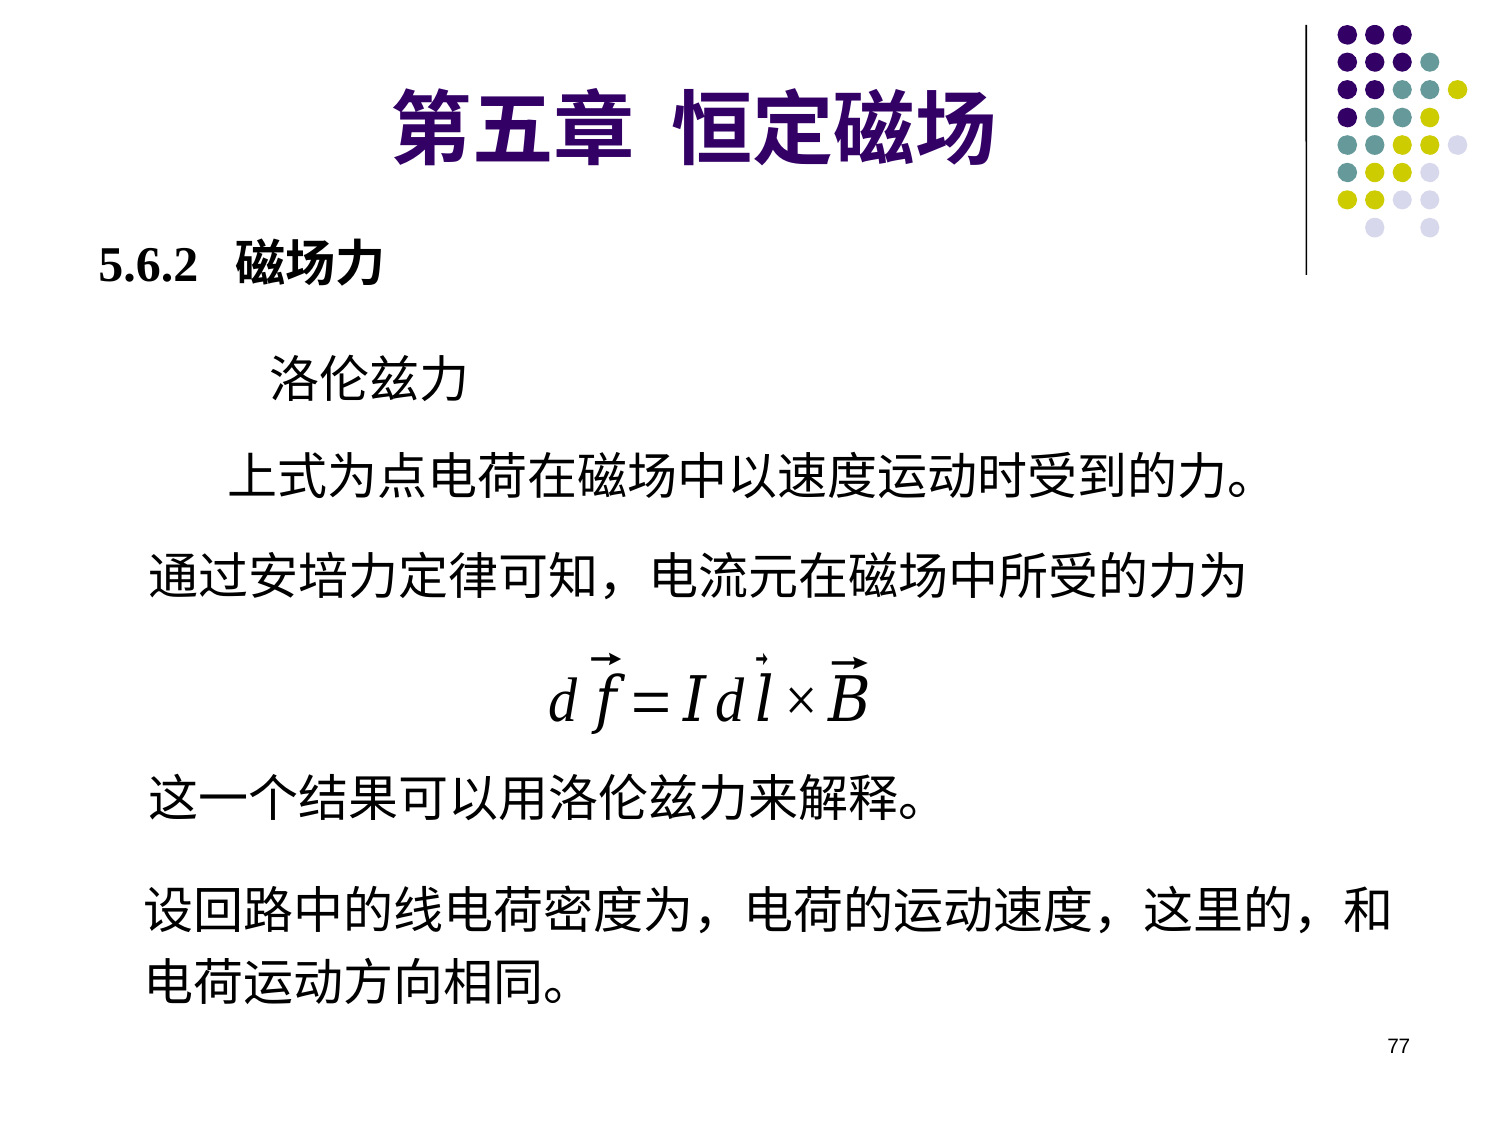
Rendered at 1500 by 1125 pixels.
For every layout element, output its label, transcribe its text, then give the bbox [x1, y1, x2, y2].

text_box 77 [1074, 1024, 1425, 1100]
text_box 5.6.2 磁场力 [83, 224, 401, 299]
text_box 这一个结果可以用洛伦兹力来解释。 [133, 759, 964, 835]
text_box 第五章 恒定磁场 [75, 20, 1313, 233]
